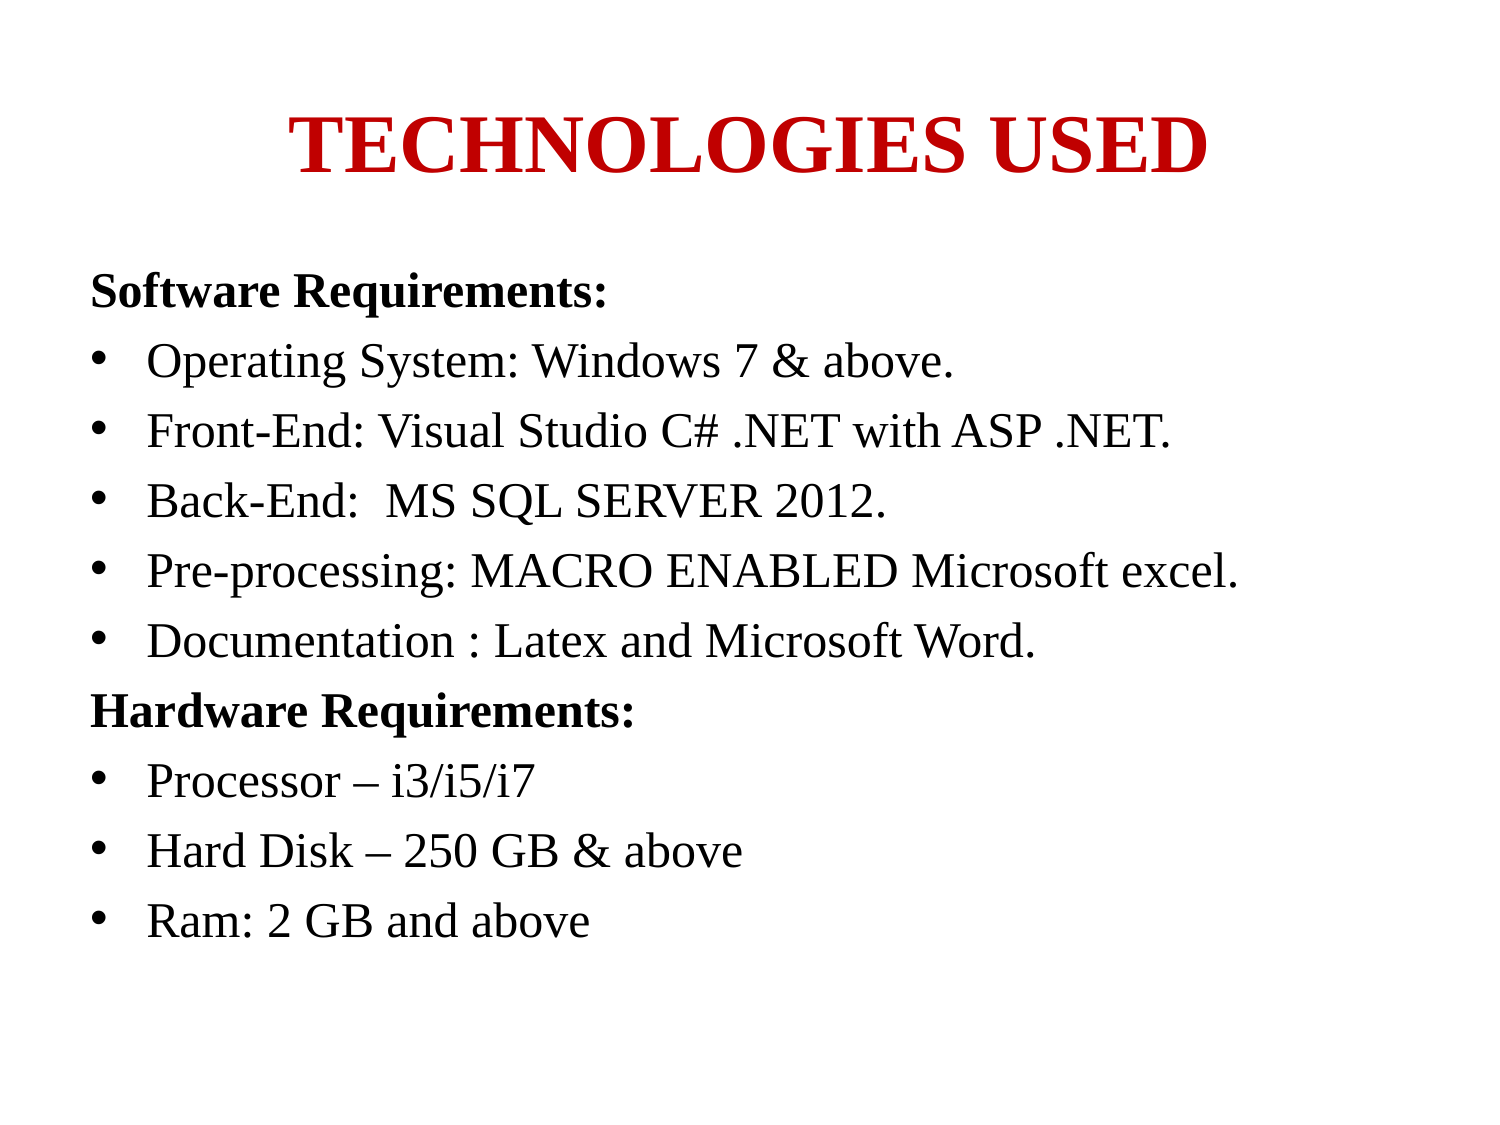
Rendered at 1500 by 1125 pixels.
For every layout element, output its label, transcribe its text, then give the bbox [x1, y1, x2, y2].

list Software Requirements: Operating System: Windows 7 & above. Front-End: Visual Studio C# .NET with ASP .NET. Back-End: MS SQL SERVER 2012. Pre-processing: MACRO ENABLED Microsoft excel. Documentation : Latex and Microsoft Word. Hardware Requirements: Processor – i3/i5/i7 Hard Disk – 250 GB & above Ram: 2 GB and above [75, 249, 1425, 1075]
title TECHNOLOGIES USED [75, 45, 1425, 233]
